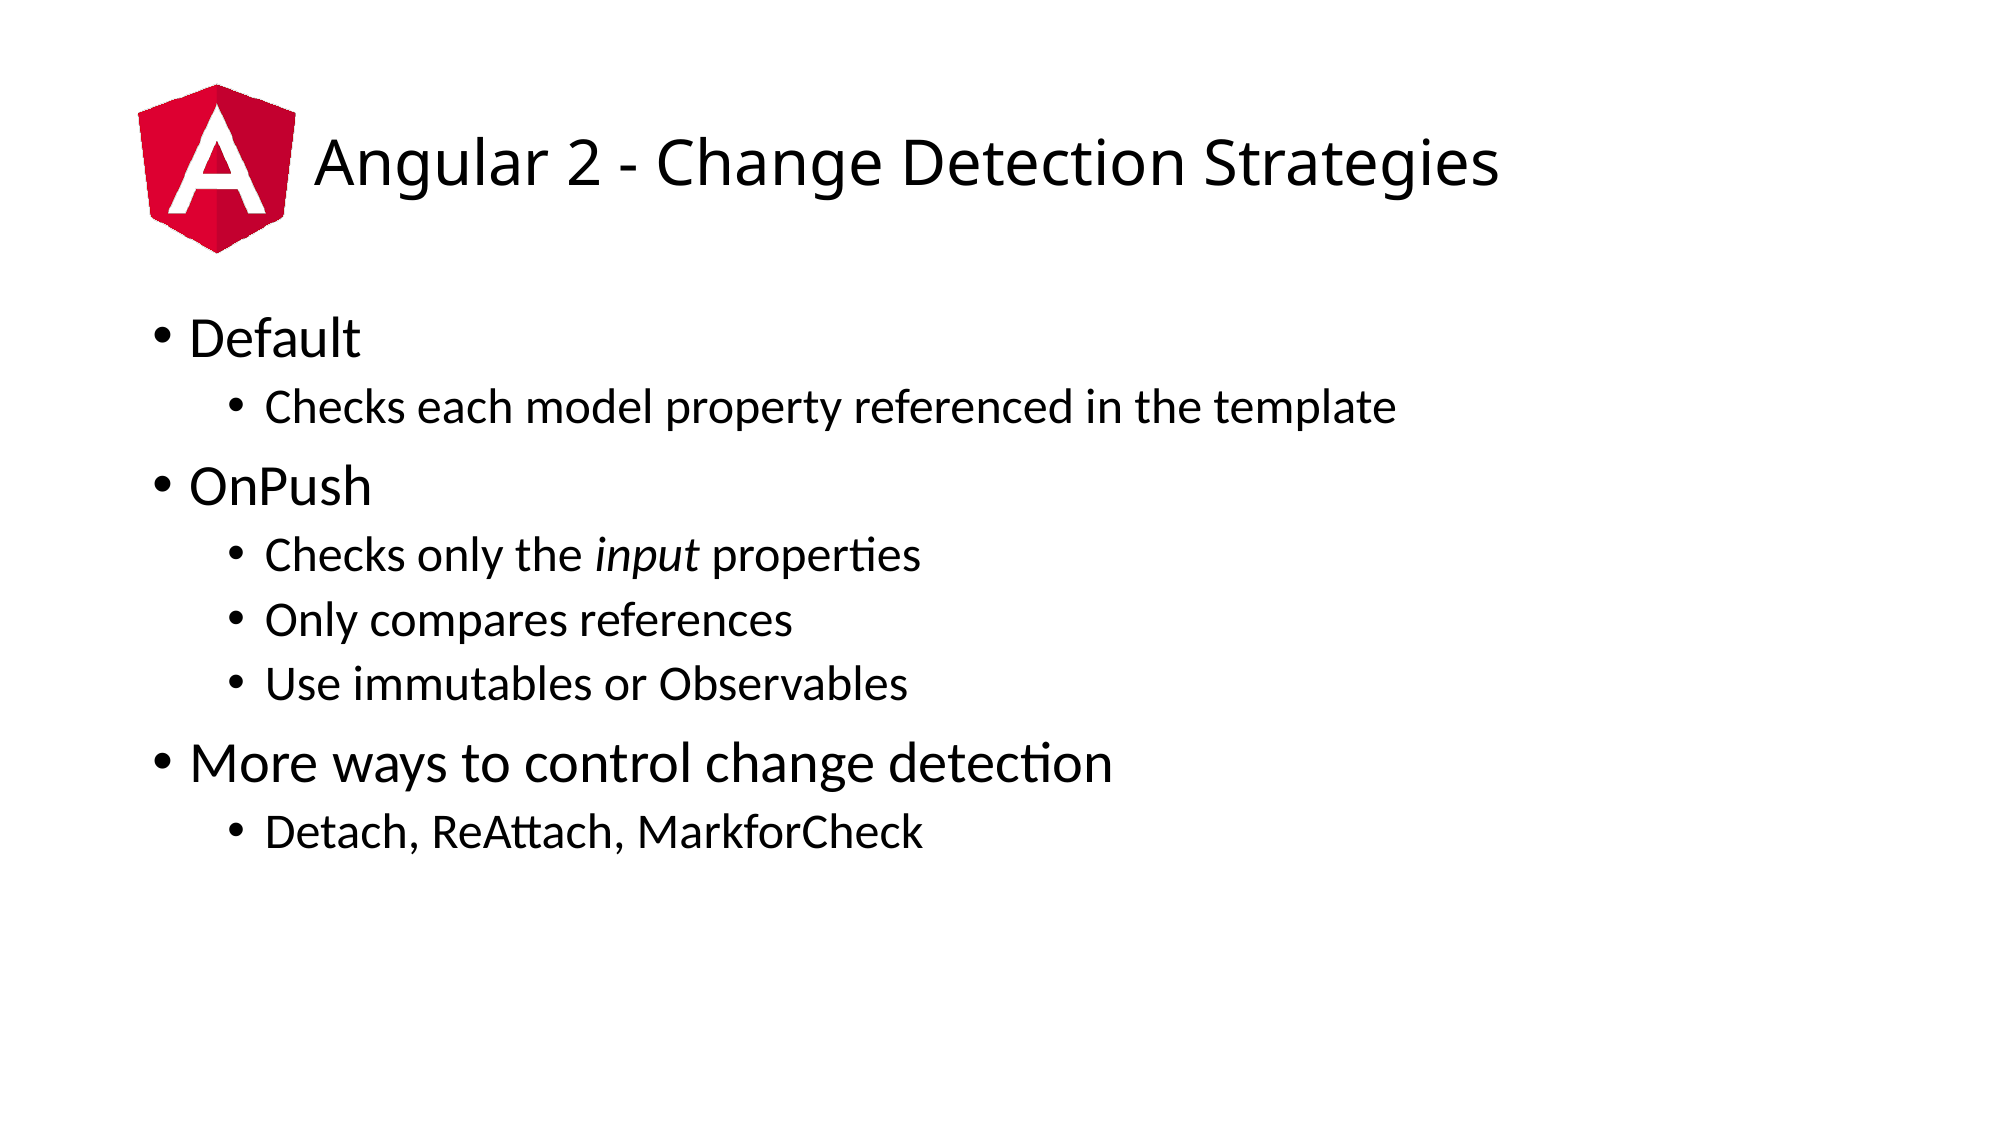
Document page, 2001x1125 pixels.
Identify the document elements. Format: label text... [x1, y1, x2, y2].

picture [137, 83, 296, 254]
text_box [137, 59, 1863, 278]
list Default Checks each model property referenced in the template OnPush Checks only the input properties Only compares references Use immutables or Observables More ways to control change detection Detach, ReAttach, MarkforCheck [137, 299, 1863, 1014]
